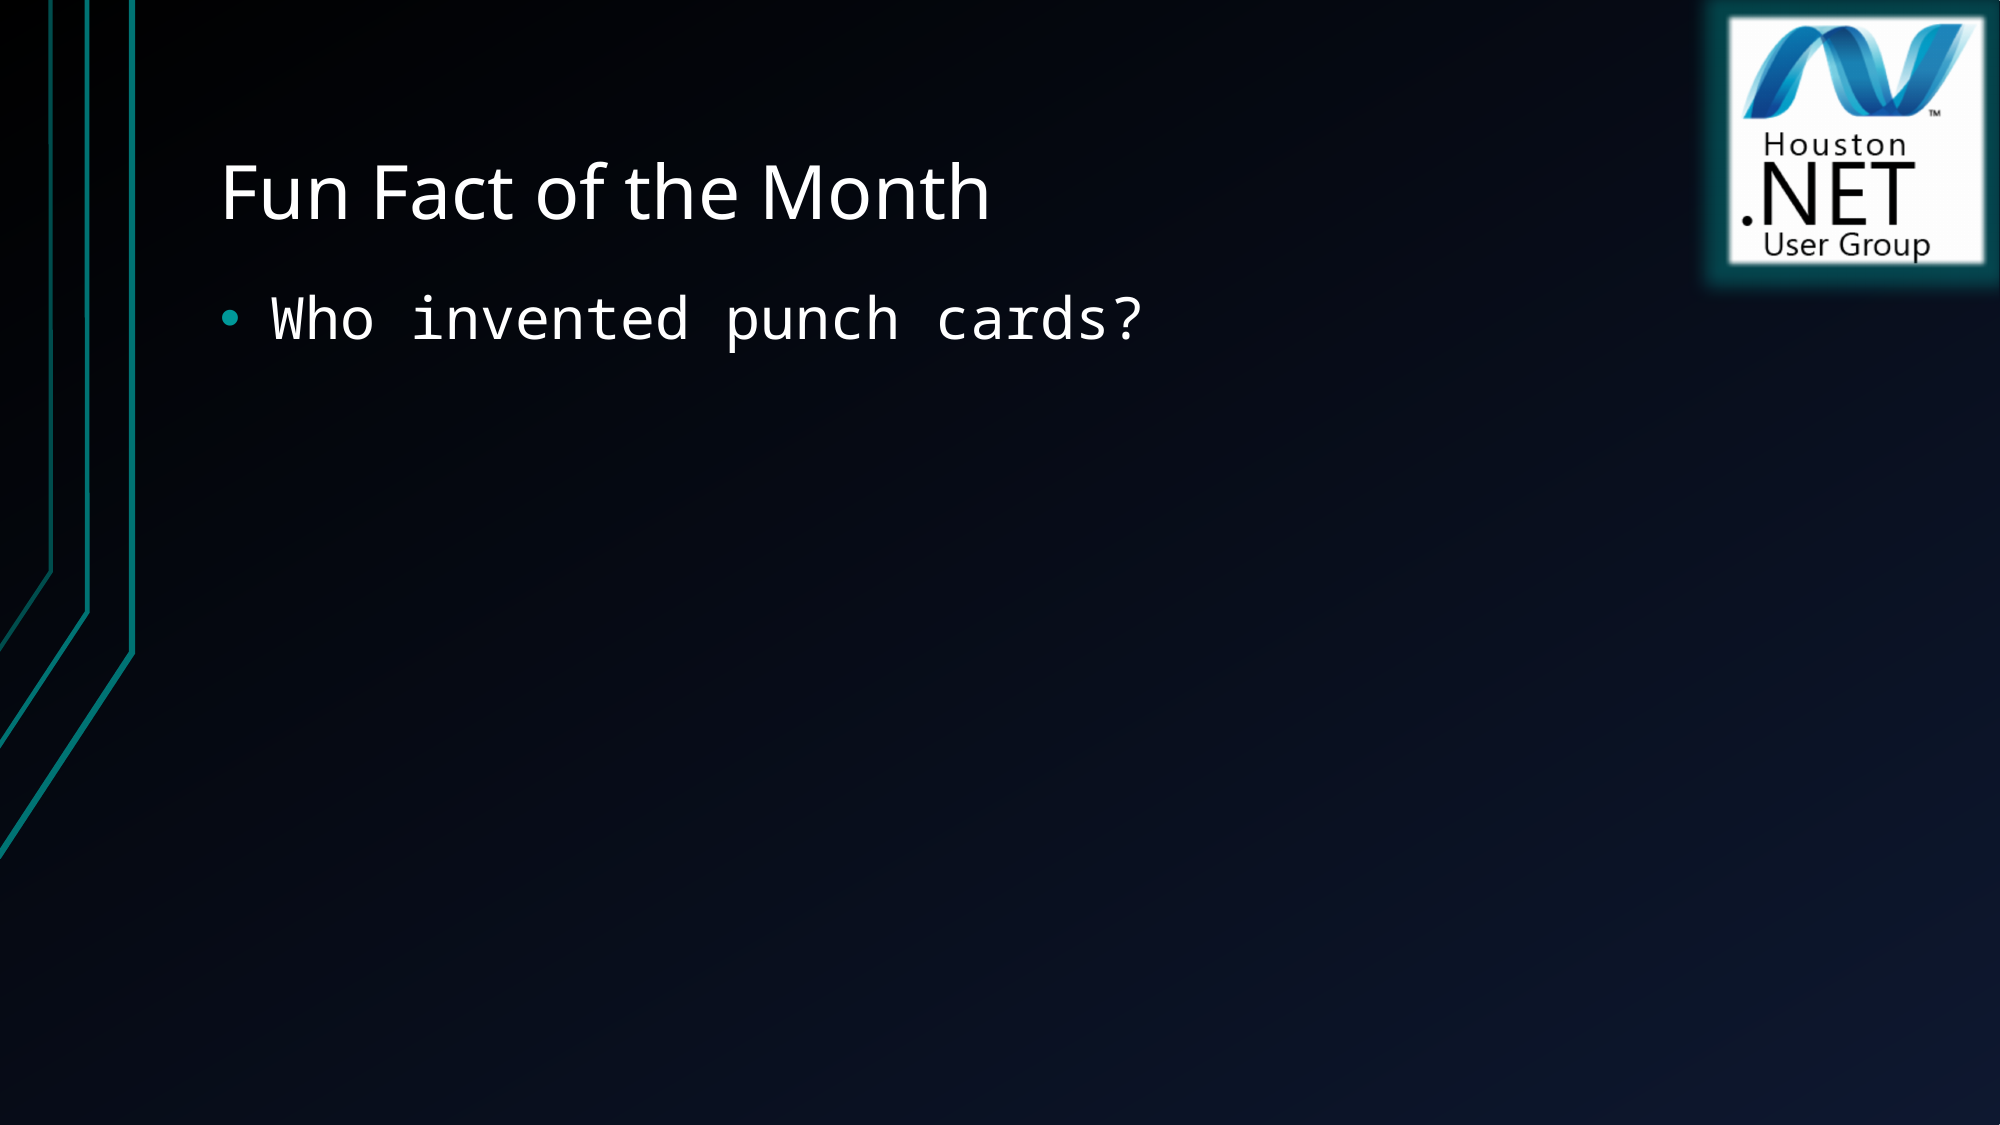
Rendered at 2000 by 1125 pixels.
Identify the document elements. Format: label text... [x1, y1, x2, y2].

title Fun Fact of the Month [199, 45, 1900, 246]
list Who invented punch cards? [199, 279, 1900, 1012]
picture [1727, 15, 1987, 266]
